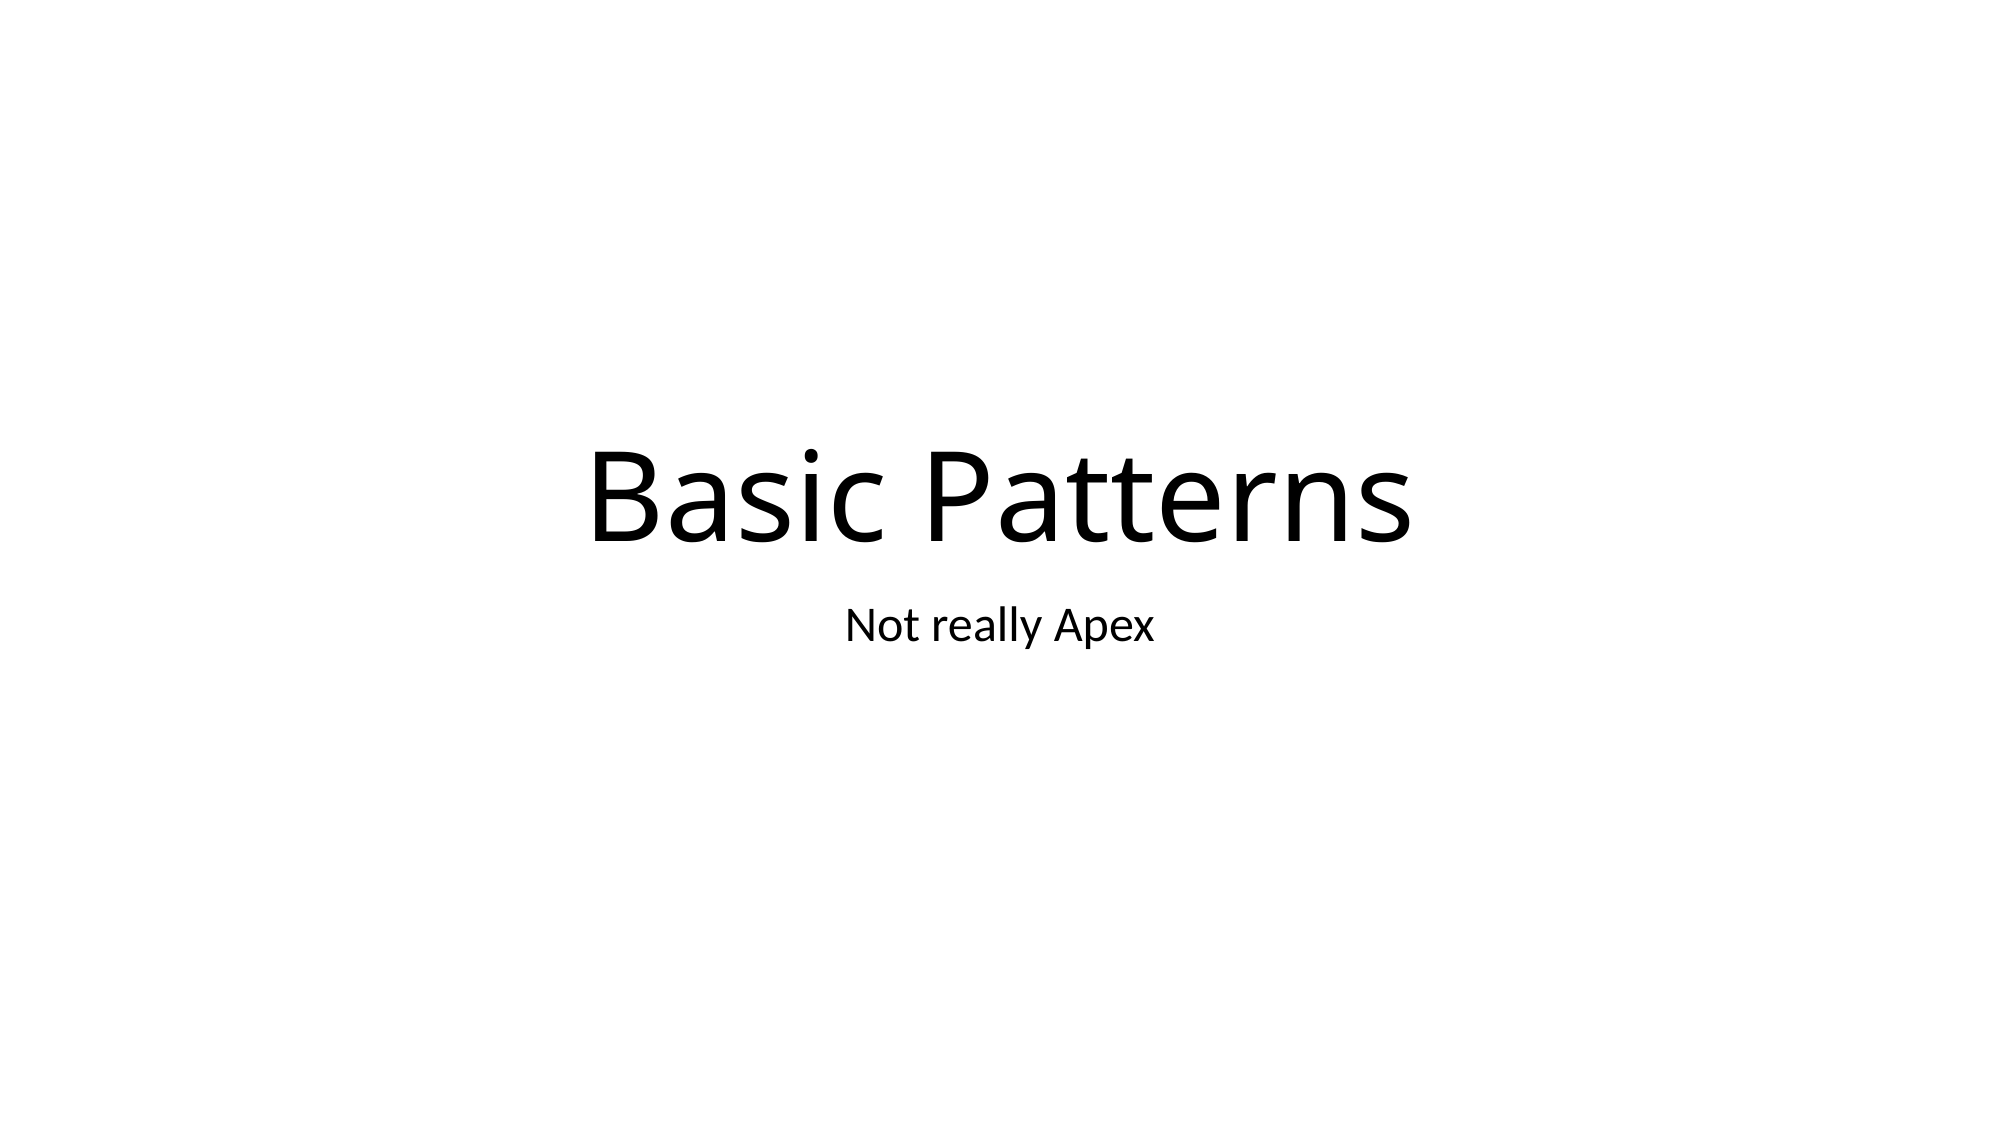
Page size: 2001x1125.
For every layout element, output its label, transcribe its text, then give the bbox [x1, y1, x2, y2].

subtitle Not really Apex [249, 590, 1750, 863]
title Basic Patterns [249, 184, 1750, 576]
